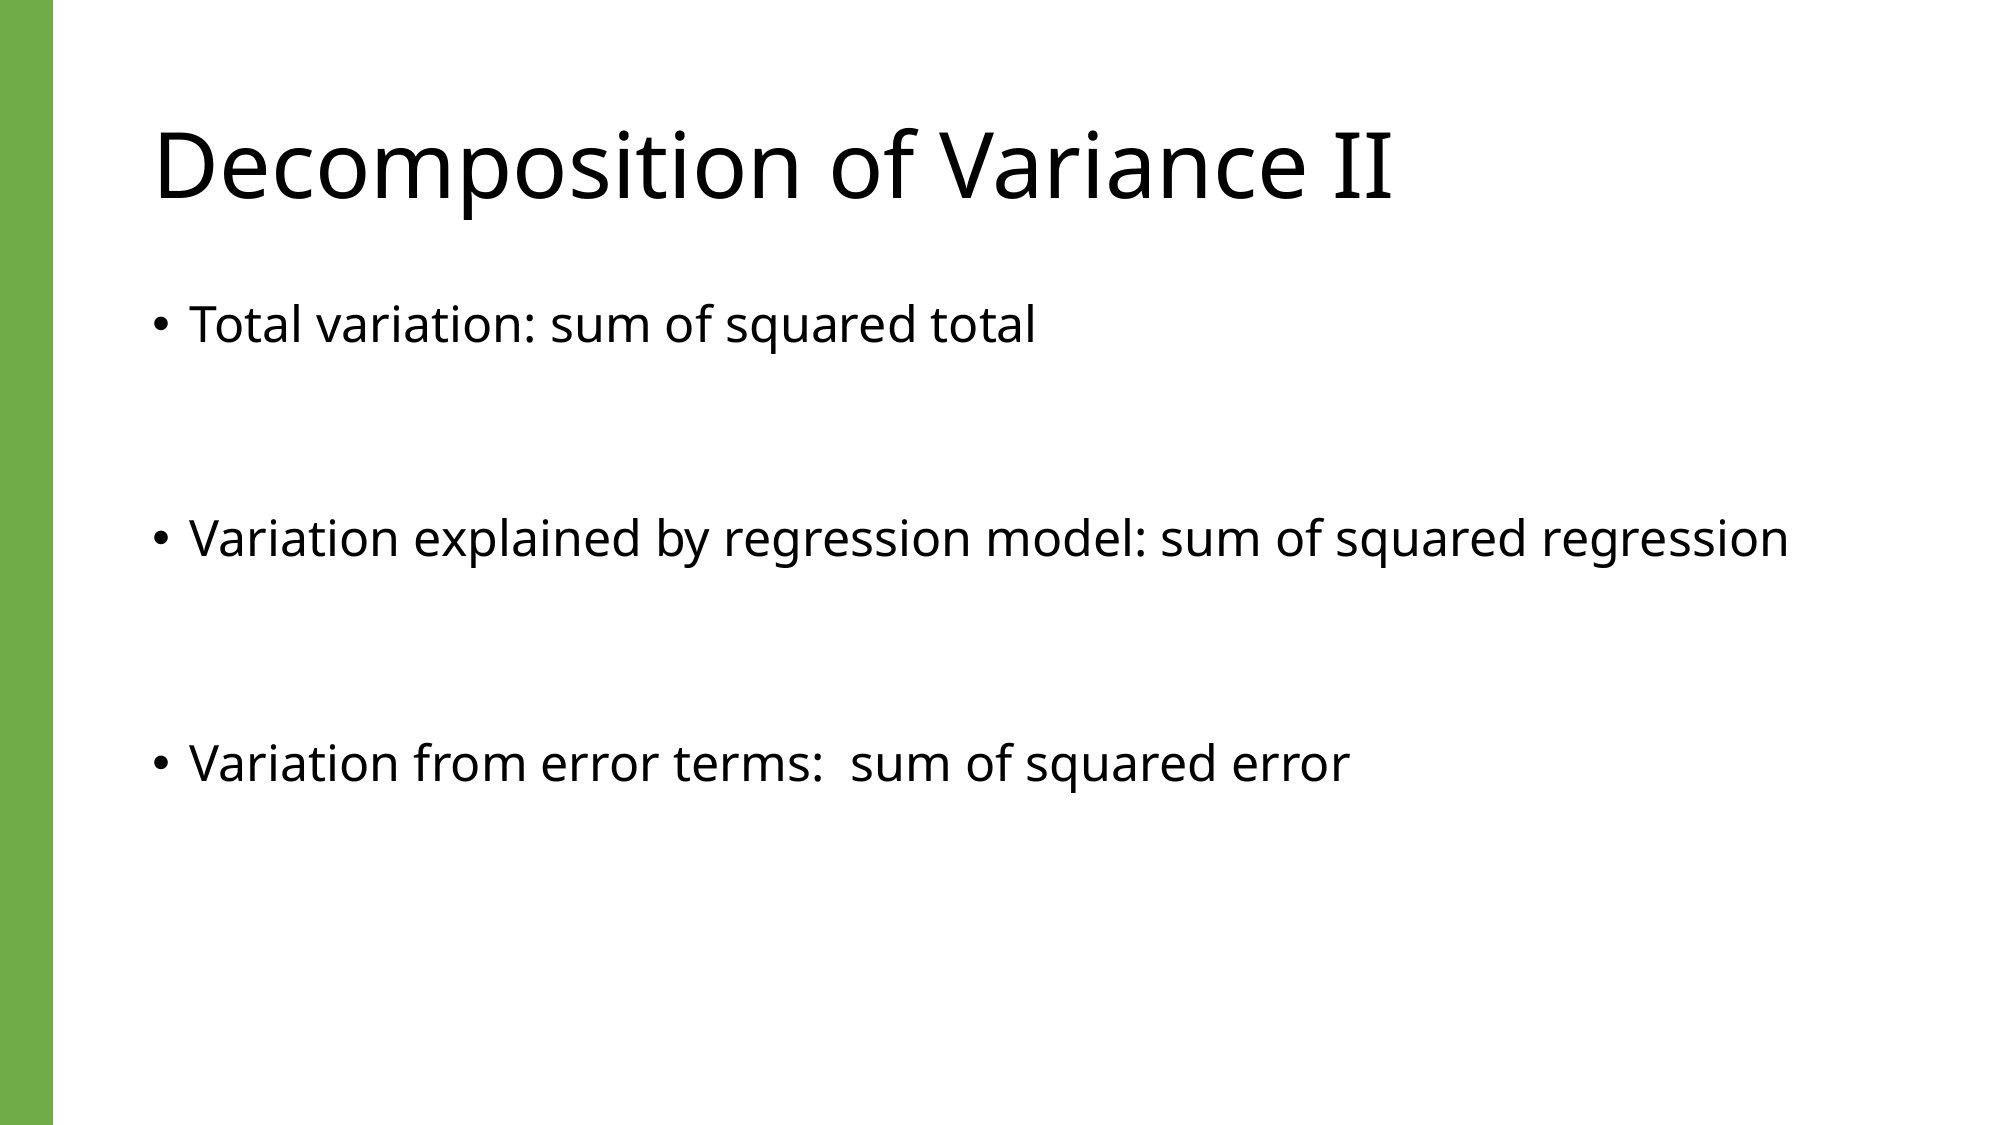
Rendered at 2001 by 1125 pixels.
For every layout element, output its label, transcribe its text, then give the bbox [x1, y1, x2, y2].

text_box [0, 0, 53, 1125]
title Decomposition of Variance II [137, 59, 1863, 278]
